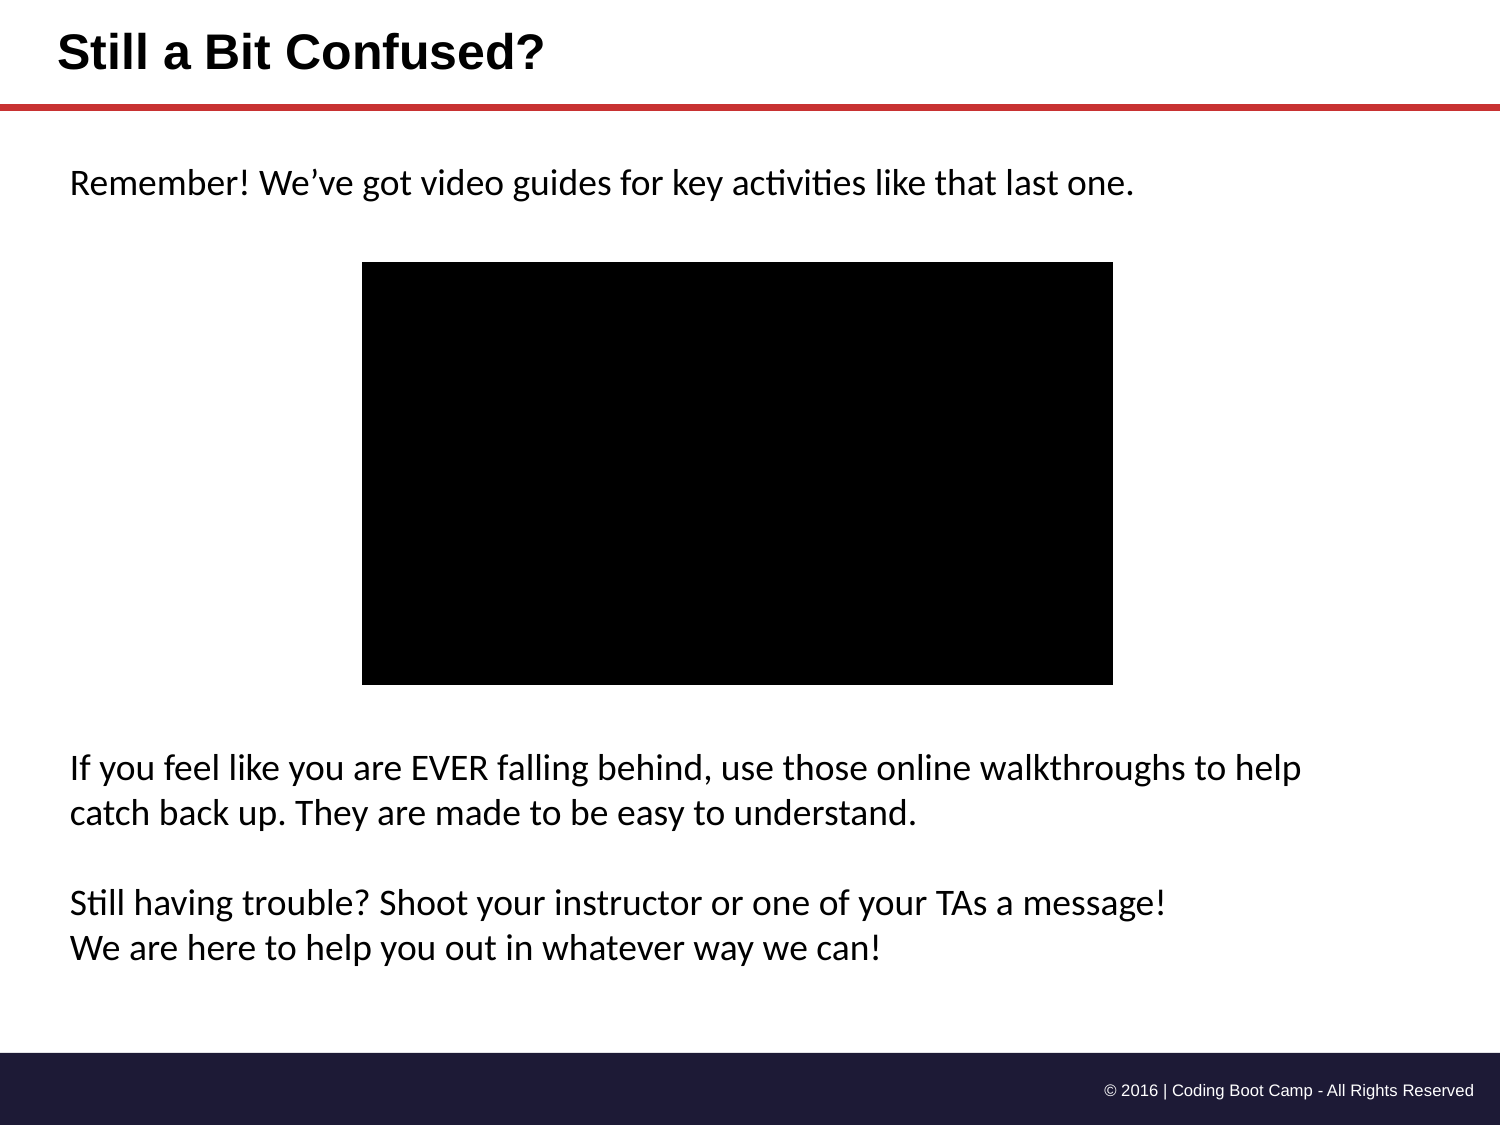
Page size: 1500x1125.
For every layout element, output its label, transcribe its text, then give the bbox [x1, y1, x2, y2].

picture [362, 262, 1113, 685]
title Still a Bit Confused? [49, 0, 948, 108]
text_box Remember! We’ve got video guides for key activities like that last one. If you feel like you are EVER falling behind, use those online walkthroughs to help catch back up. They are made to be easy to understand. Still having trouble? Shoot your instructor or one of your TAs a message! We are here to help you out in whatever way we can! [62, 149, 1375, 975]
